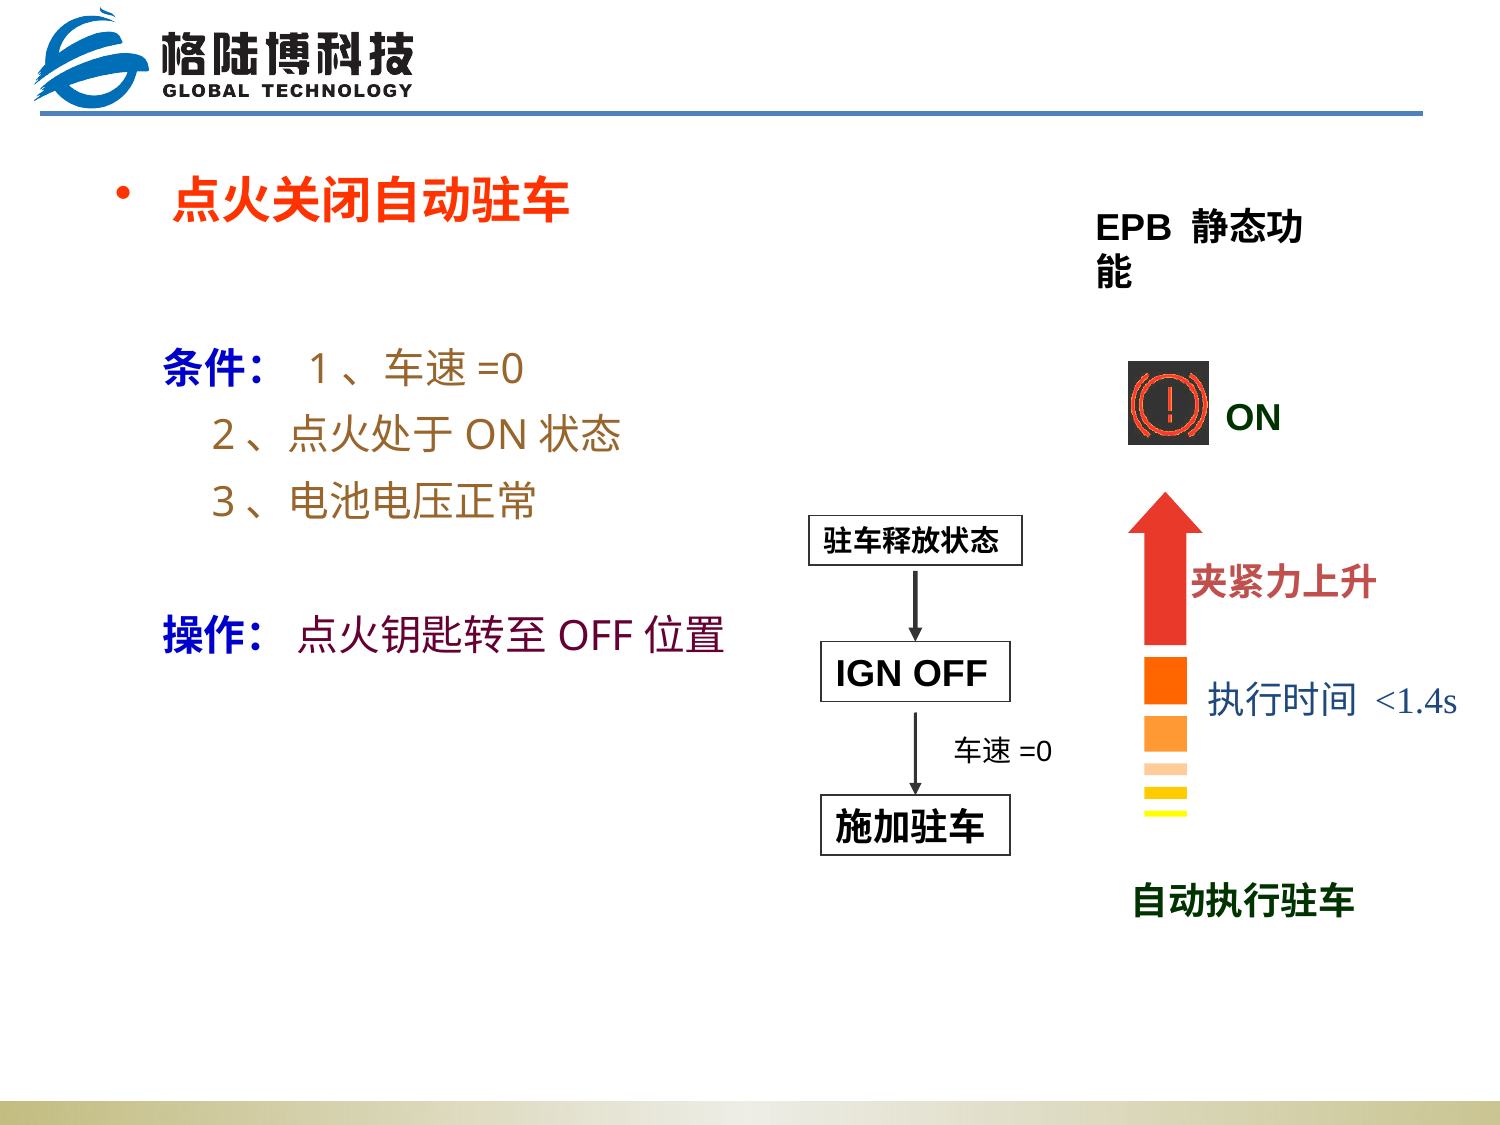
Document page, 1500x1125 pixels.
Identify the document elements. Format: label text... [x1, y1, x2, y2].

text_box 执行时间 <1.4s [1208, 668, 1500, 729]
picture [1127, 361, 1210, 445]
text_box EPB 静态功能 [1080, 195, 1353, 300]
text_box 夹紧力上升 [1208, 550, 1412, 611]
text_box 点火关闭自动驻车 条件： 1、车速=0 2、点火处于ON状态 3、电池电压正常 操作： 点火钥匙转至OFF位置 [100, 160, 1388, 1059]
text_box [1127, 491, 1204, 818]
picture [29, 0, 420, 133]
text_box 自动执行驻车 [1116, 869, 1412, 930]
text_box ON [1215, 385, 1329, 446]
picture [0, 1101, 1500, 1125]
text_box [808, 514, 1094, 858]
